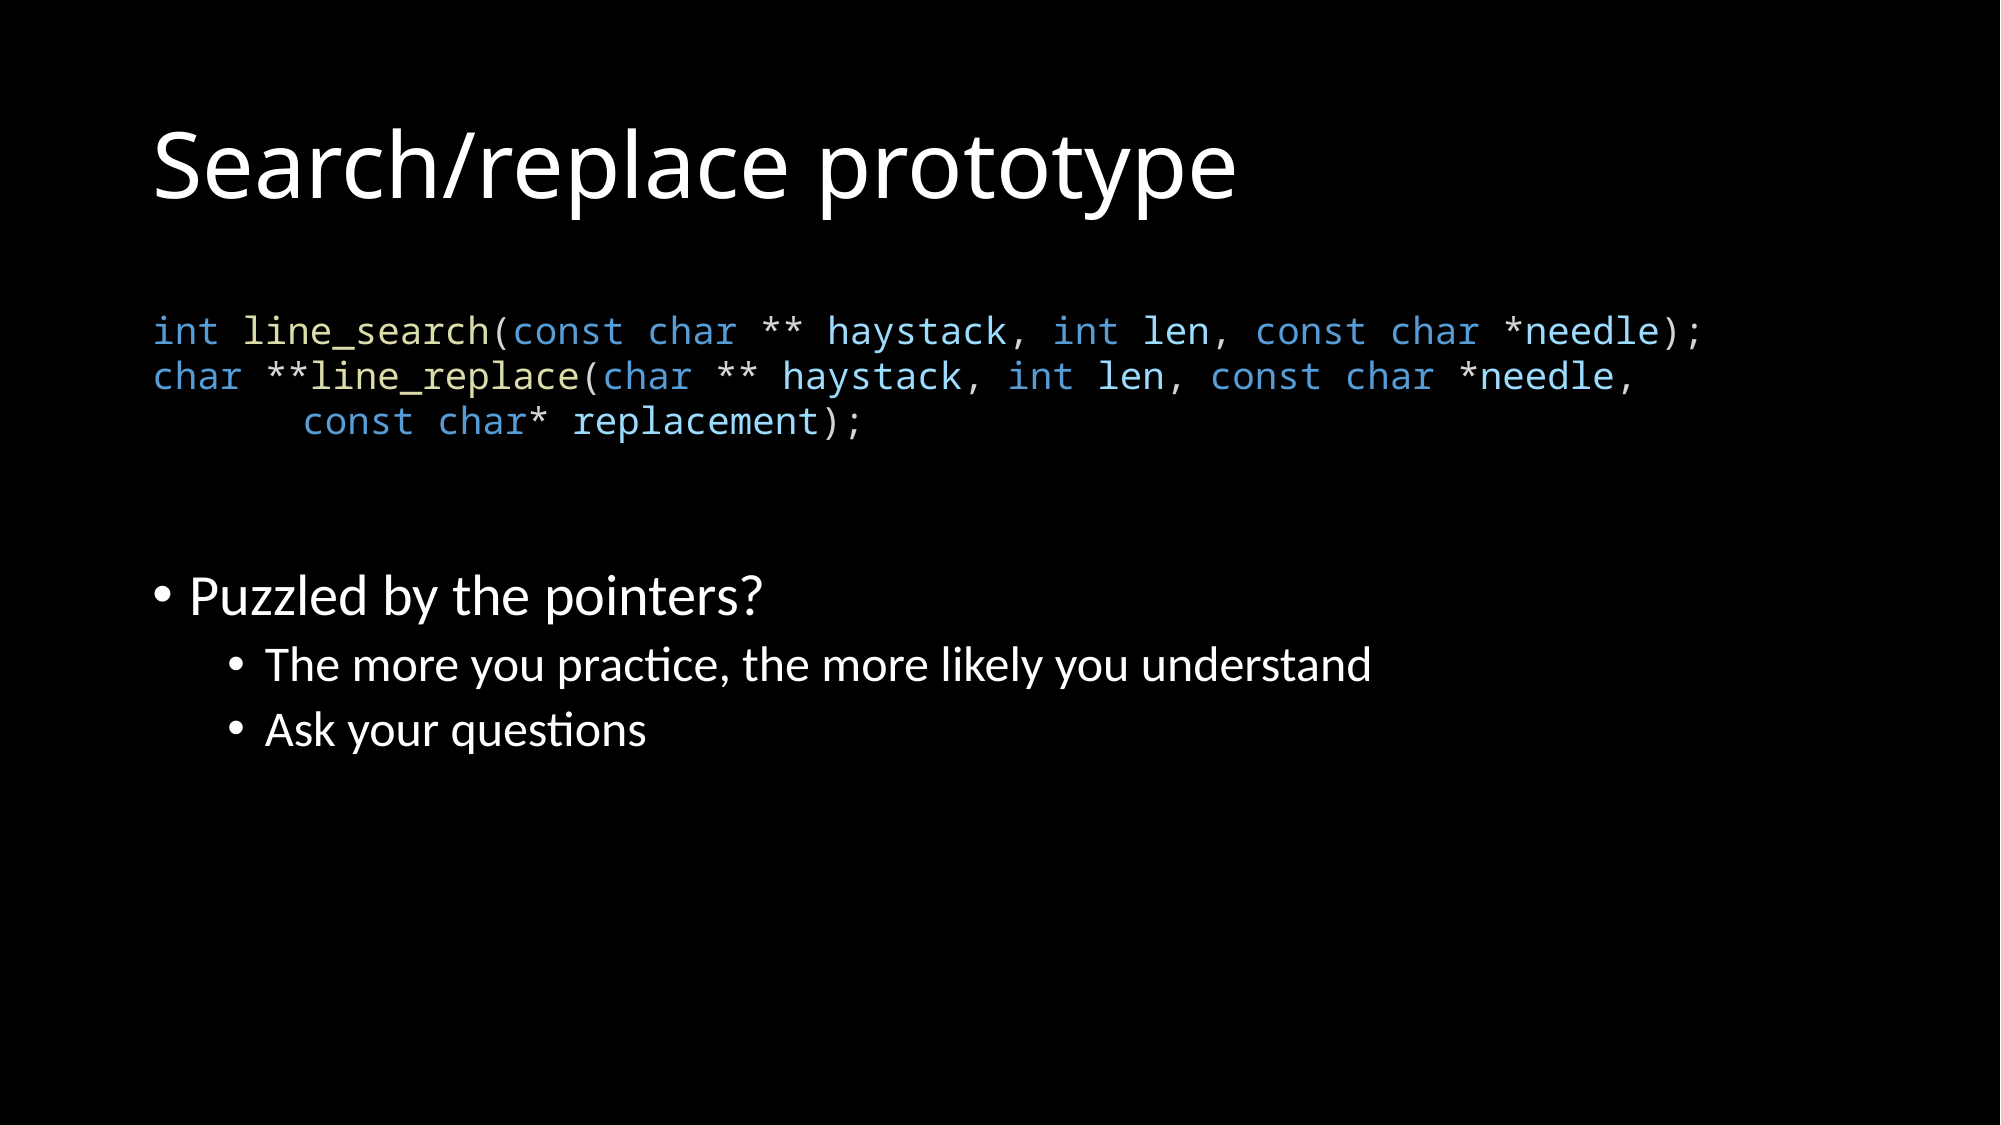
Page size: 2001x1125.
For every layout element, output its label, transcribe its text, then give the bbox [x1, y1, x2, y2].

text_box int line_search(const char ** haystack, int len, const char *needle); char **line_replace(char ** haystack, int len, const char *needle, const char* replacement); [137, 299, 1900, 450]
list Puzzled by the pointers? The more you practice, the more likely you understand Ask your questions [137, 450, 1863, 1014]
title Search/replace prototype [137, 59, 1863, 278]
